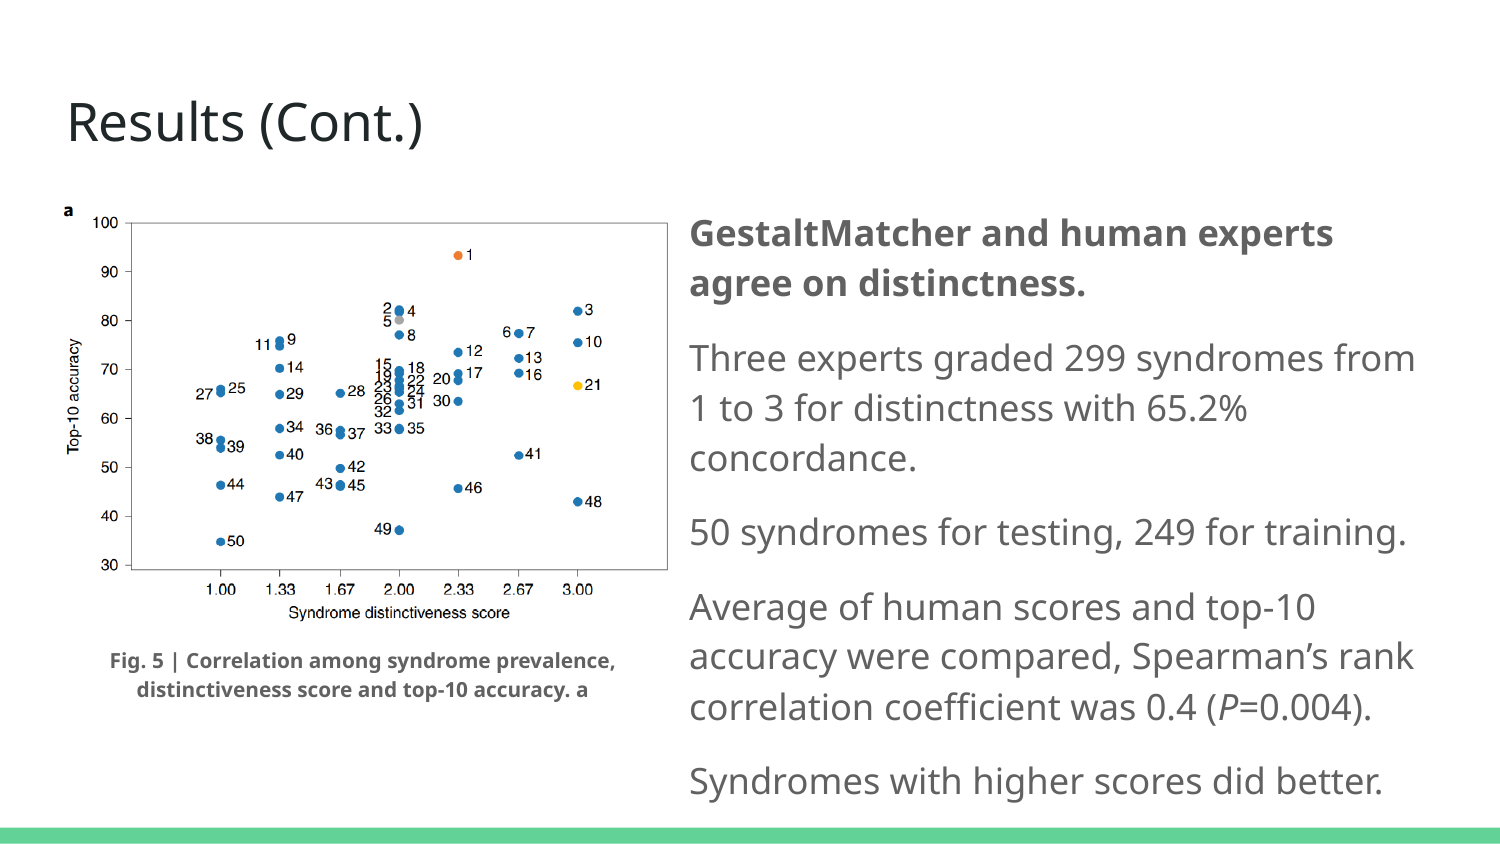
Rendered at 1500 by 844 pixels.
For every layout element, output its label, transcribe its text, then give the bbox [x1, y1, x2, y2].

title Results (Cont.) [51, 72, 1449, 167]
list Fig. 5 | Correlation among syndrome prevalence, distinctiveness score and top-10 accuracy. a [51, 644, 675, 733]
list GestaltMatcher and human experts agree on distinctness. Three experts graded 299 syndromes from 1 to 3 for distinctness with 65.2% concordance. 50 syndromes for testing, 249 for training. Average of human scores and top-10 accuracy were compared, Spearman’s rank correlation coefficient was 0.4 (P=0.004). Syndromes with higher scores did better. [674, 189, 1449, 826]
picture [50, 188, 675, 636]
